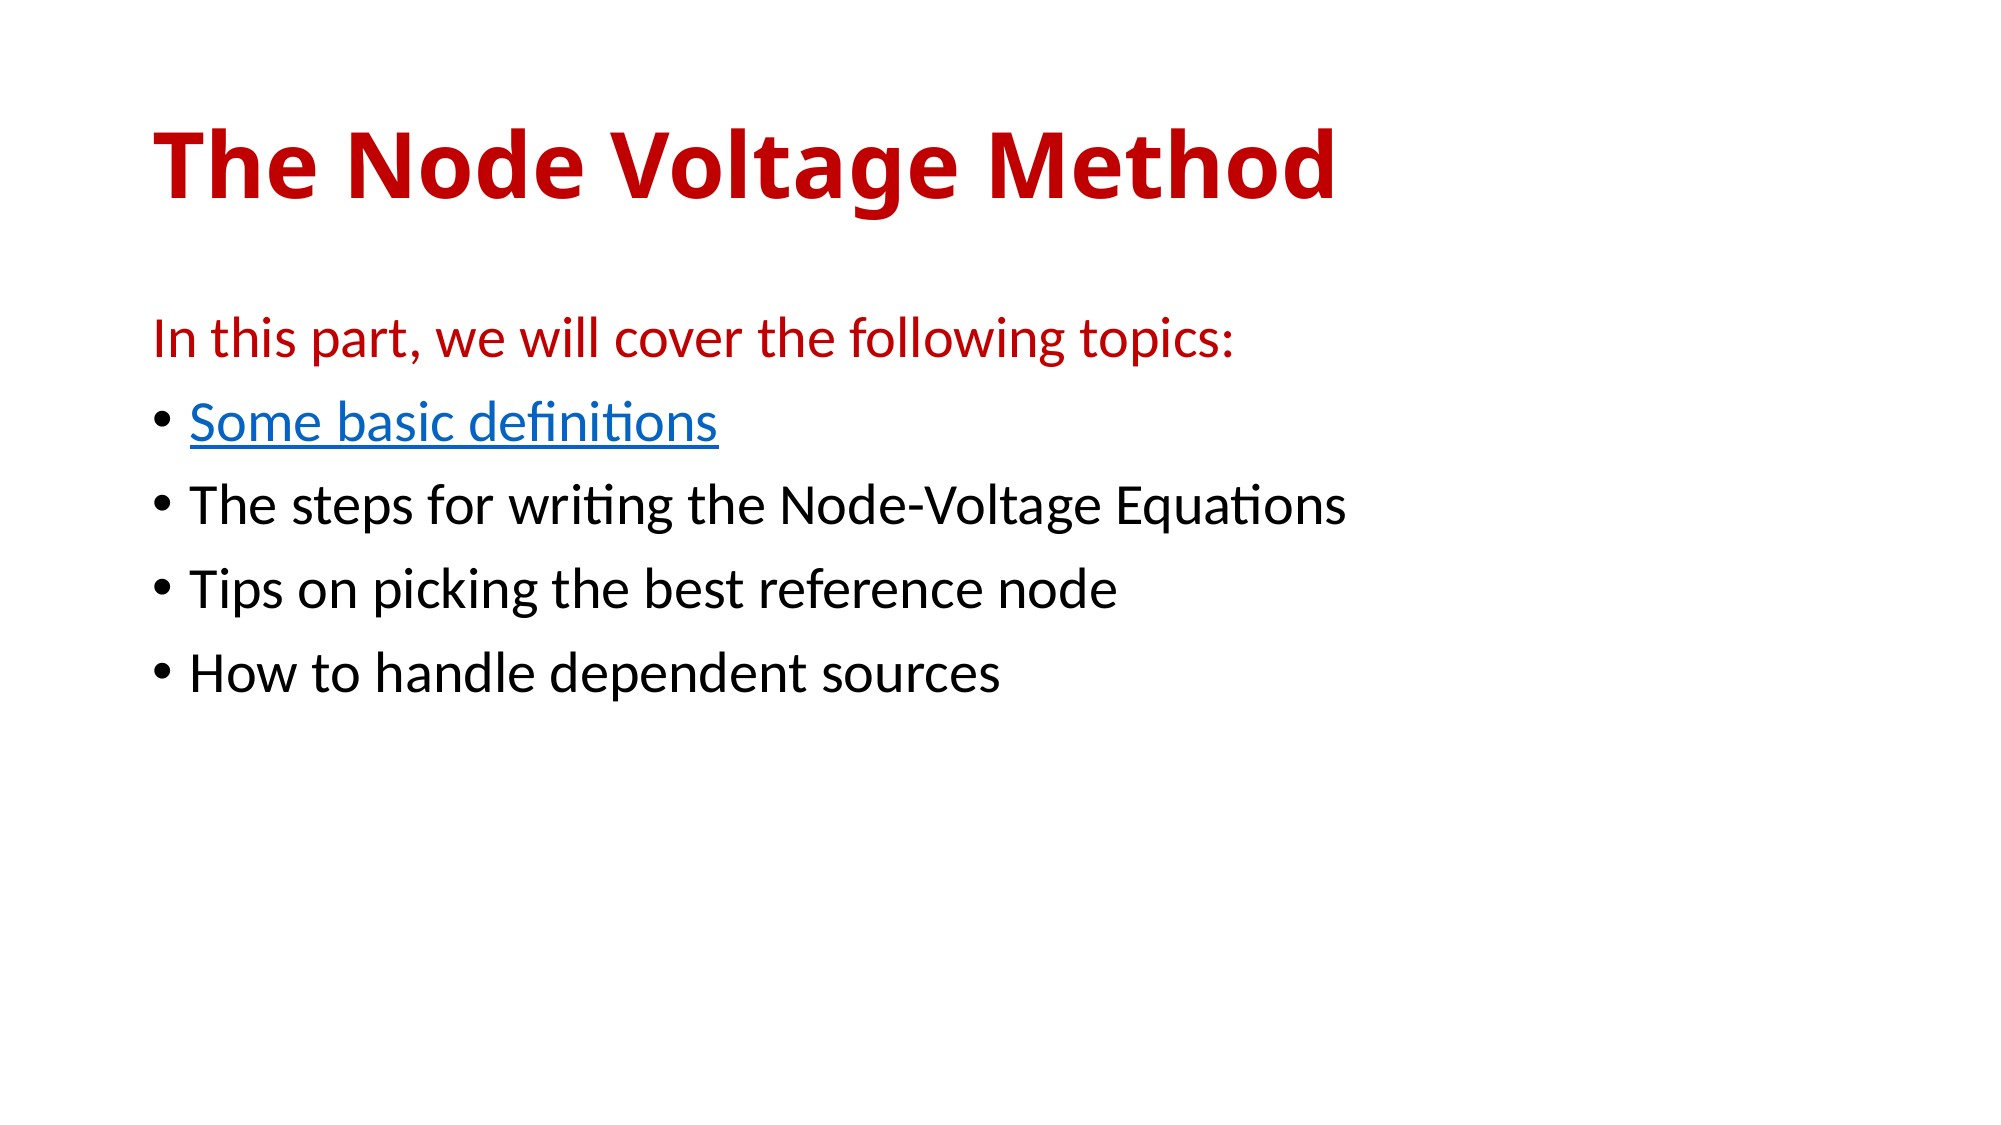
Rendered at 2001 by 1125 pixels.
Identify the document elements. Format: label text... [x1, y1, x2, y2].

list In this part, we will cover the following topics: Some basic definitions The steps for writing the Node-Voltage Equations Tips on picking the best reference node How to handle dependent sources [137, 299, 1863, 1014]
title The Node Voltage Method [137, 59, 1863, 278]
